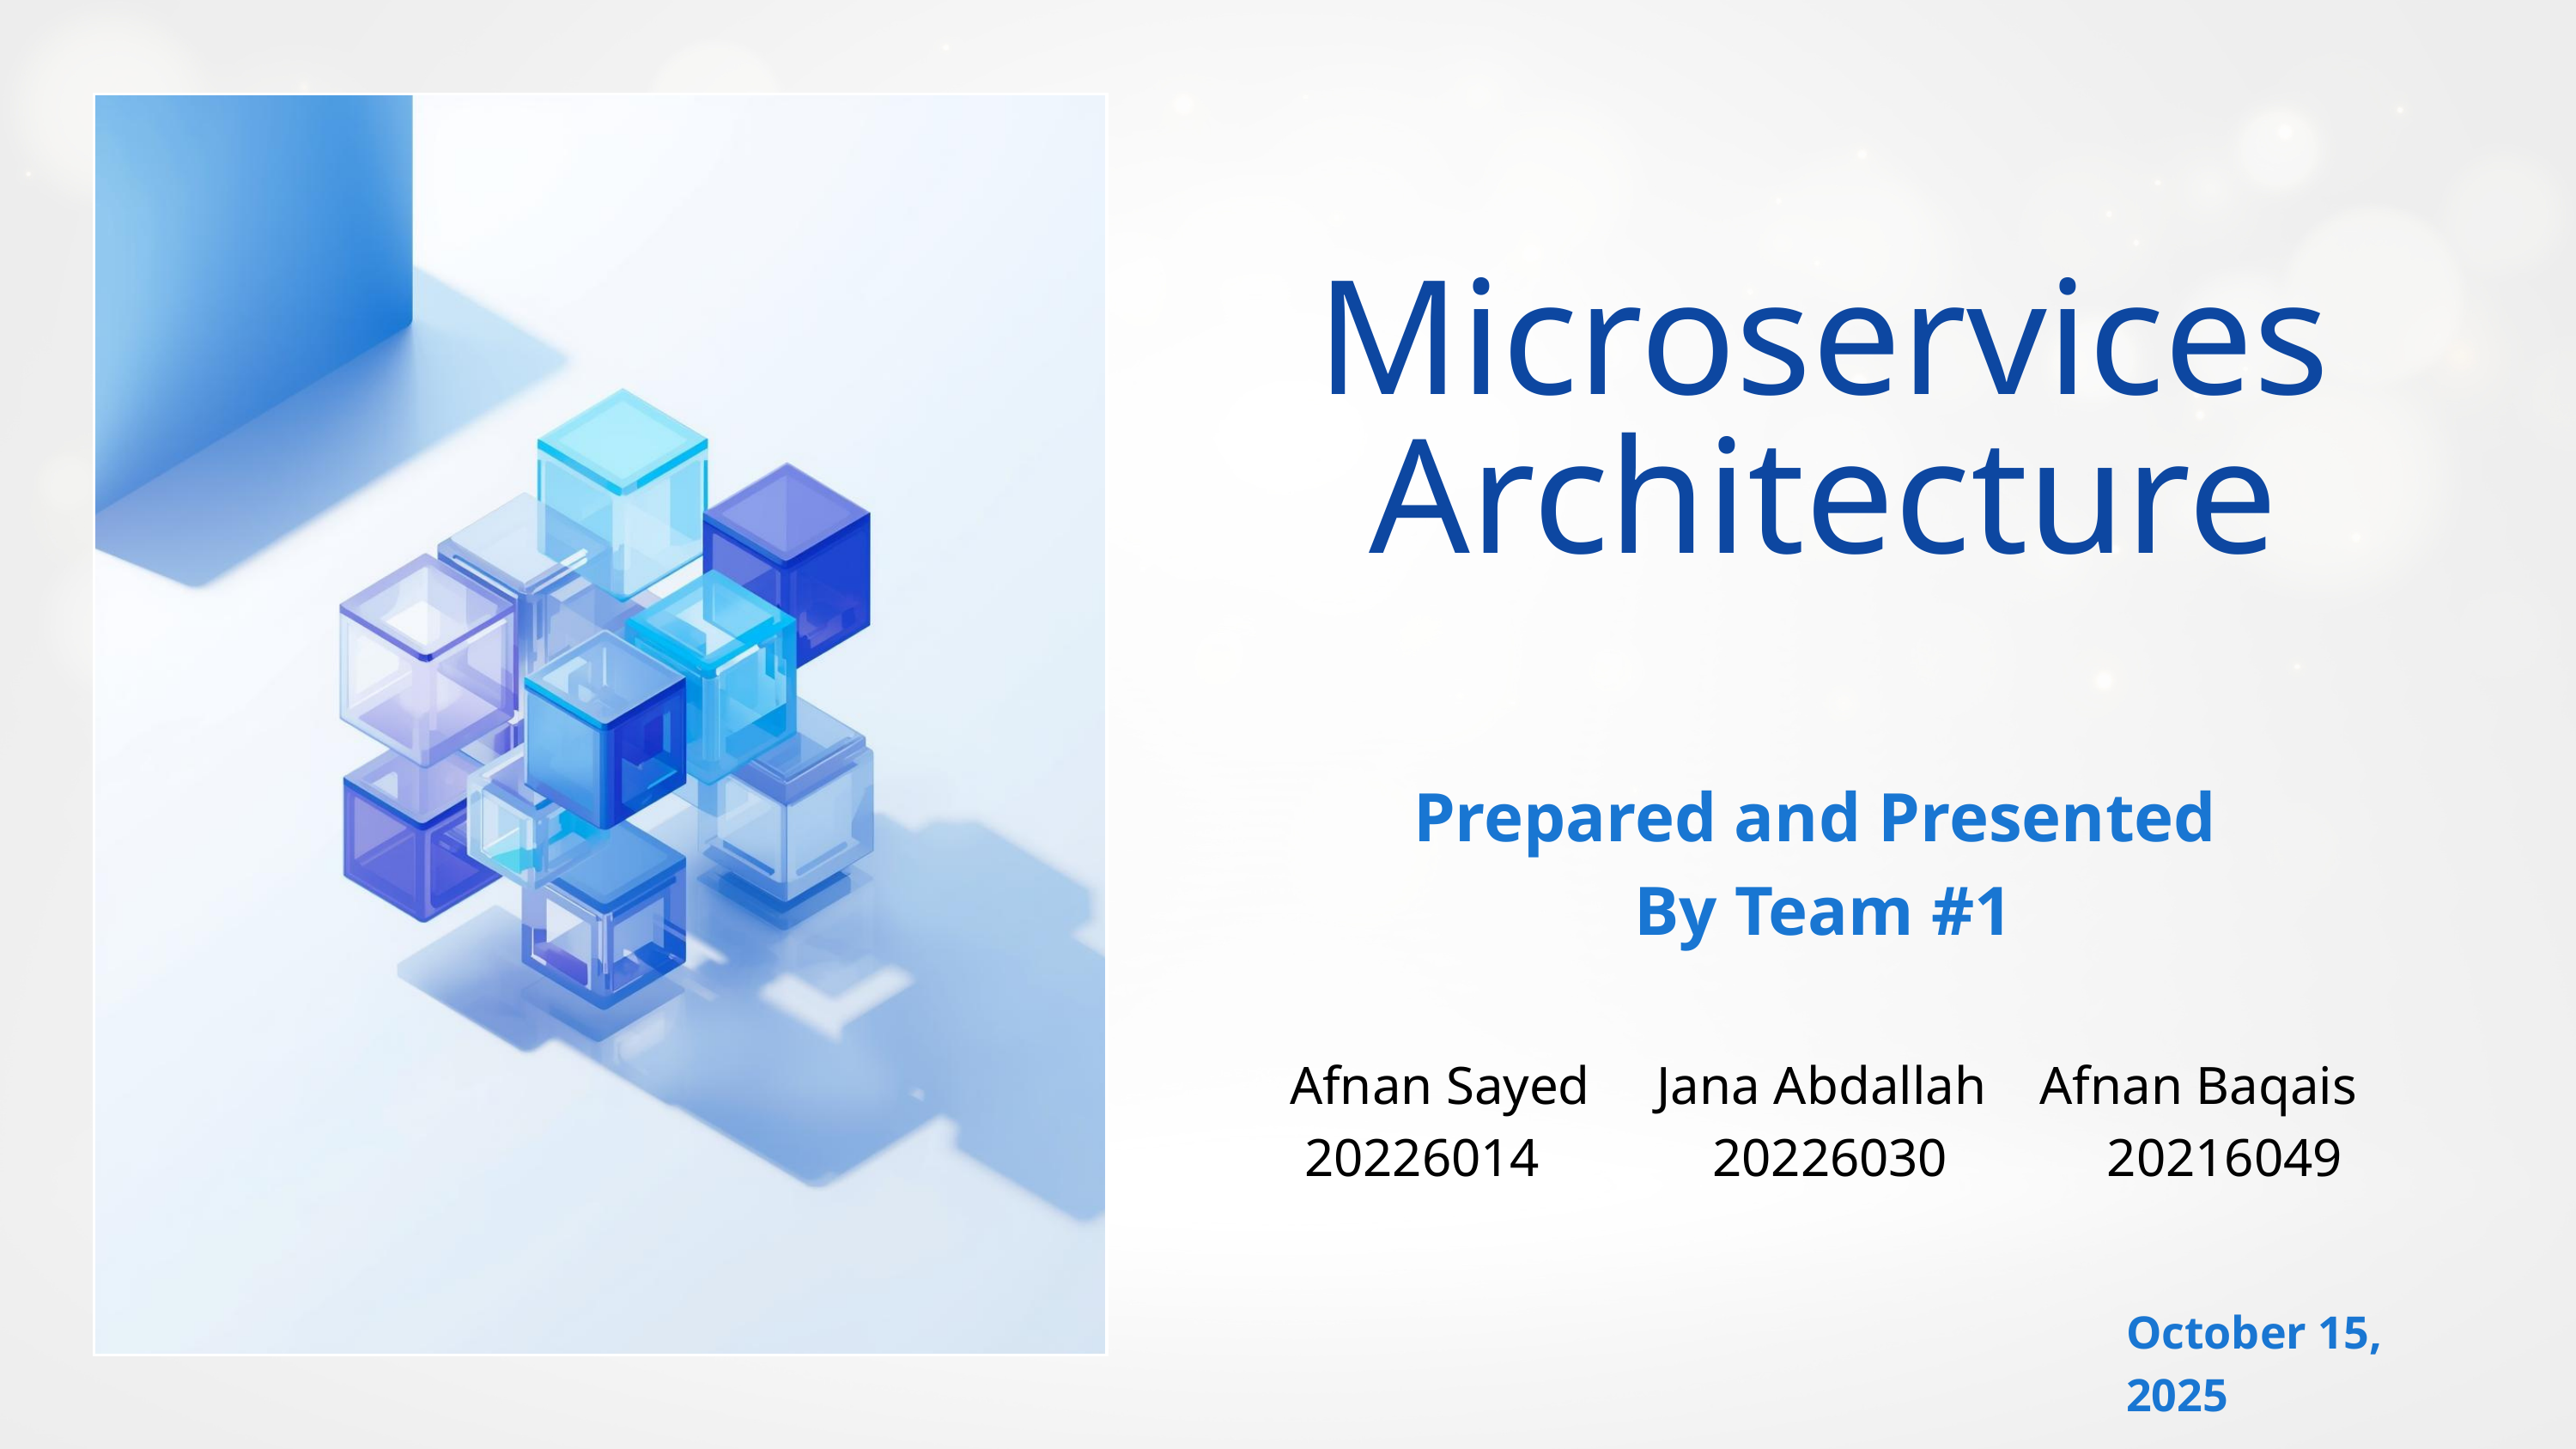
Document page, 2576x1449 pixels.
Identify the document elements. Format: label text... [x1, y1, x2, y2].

text_box Prepared and Presented By Team #1 Afnan Sayed Jana Abdallah Afnan Baqais 20226014 20226030 20216049 [1165, 761, 2482, 1187]
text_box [94, 94, 1108, 1355]
text_box Microservices Architecture [1239, 267, 2409, 585]
text_box [0, 0, 2576, 1449]
text_box October 15, 2025 [2126, 1295, 2482, 1422]
